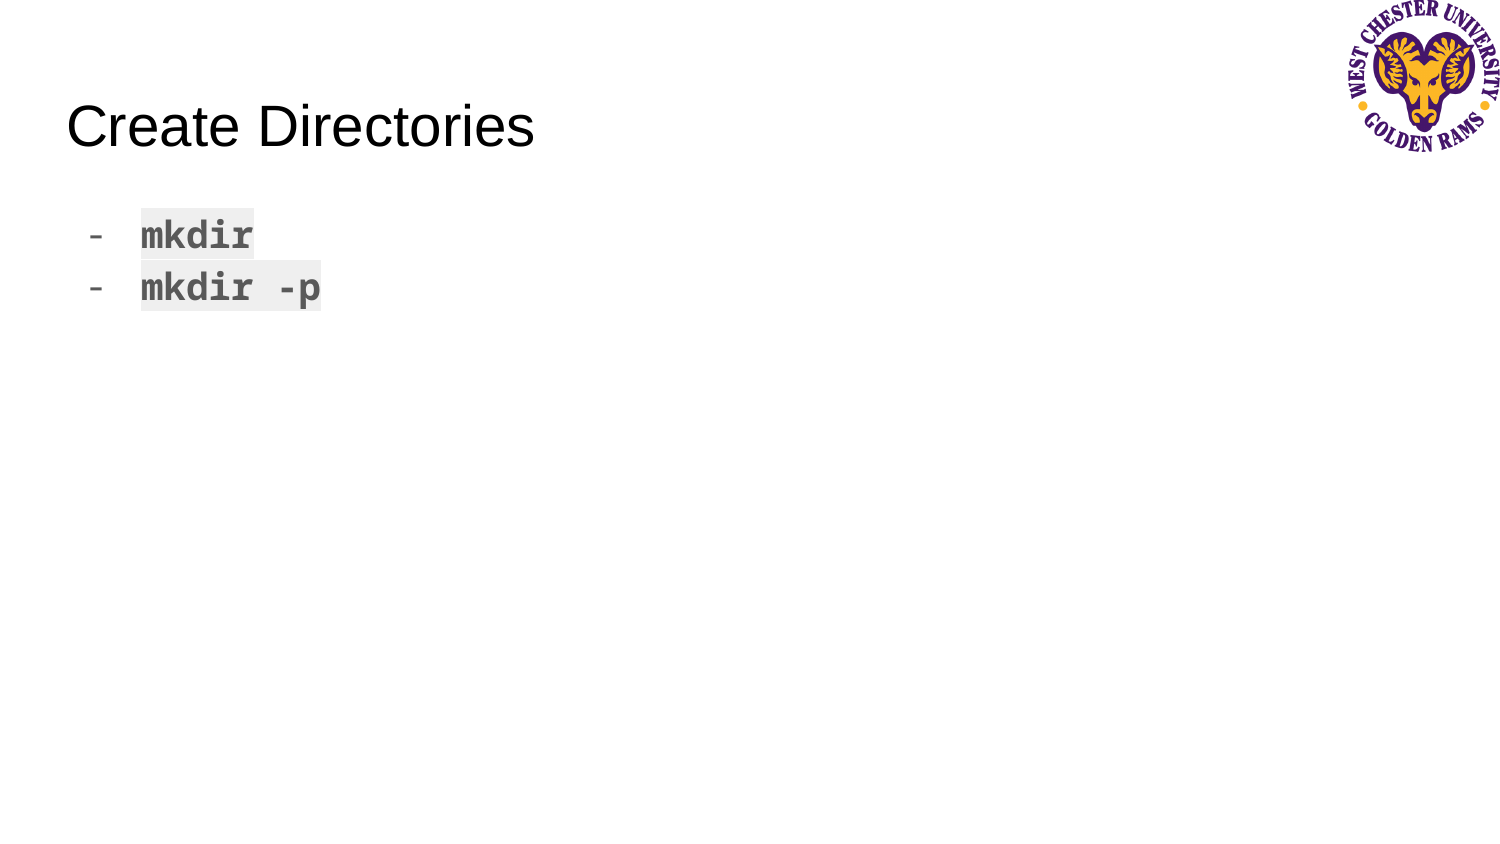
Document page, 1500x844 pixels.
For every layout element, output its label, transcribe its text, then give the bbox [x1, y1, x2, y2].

picture [1348, 0, 1500, 152]
title Create Directories [51, 72, 1449, 167]
list mkdir mkdir -p [51, 189, 1449, 750]
